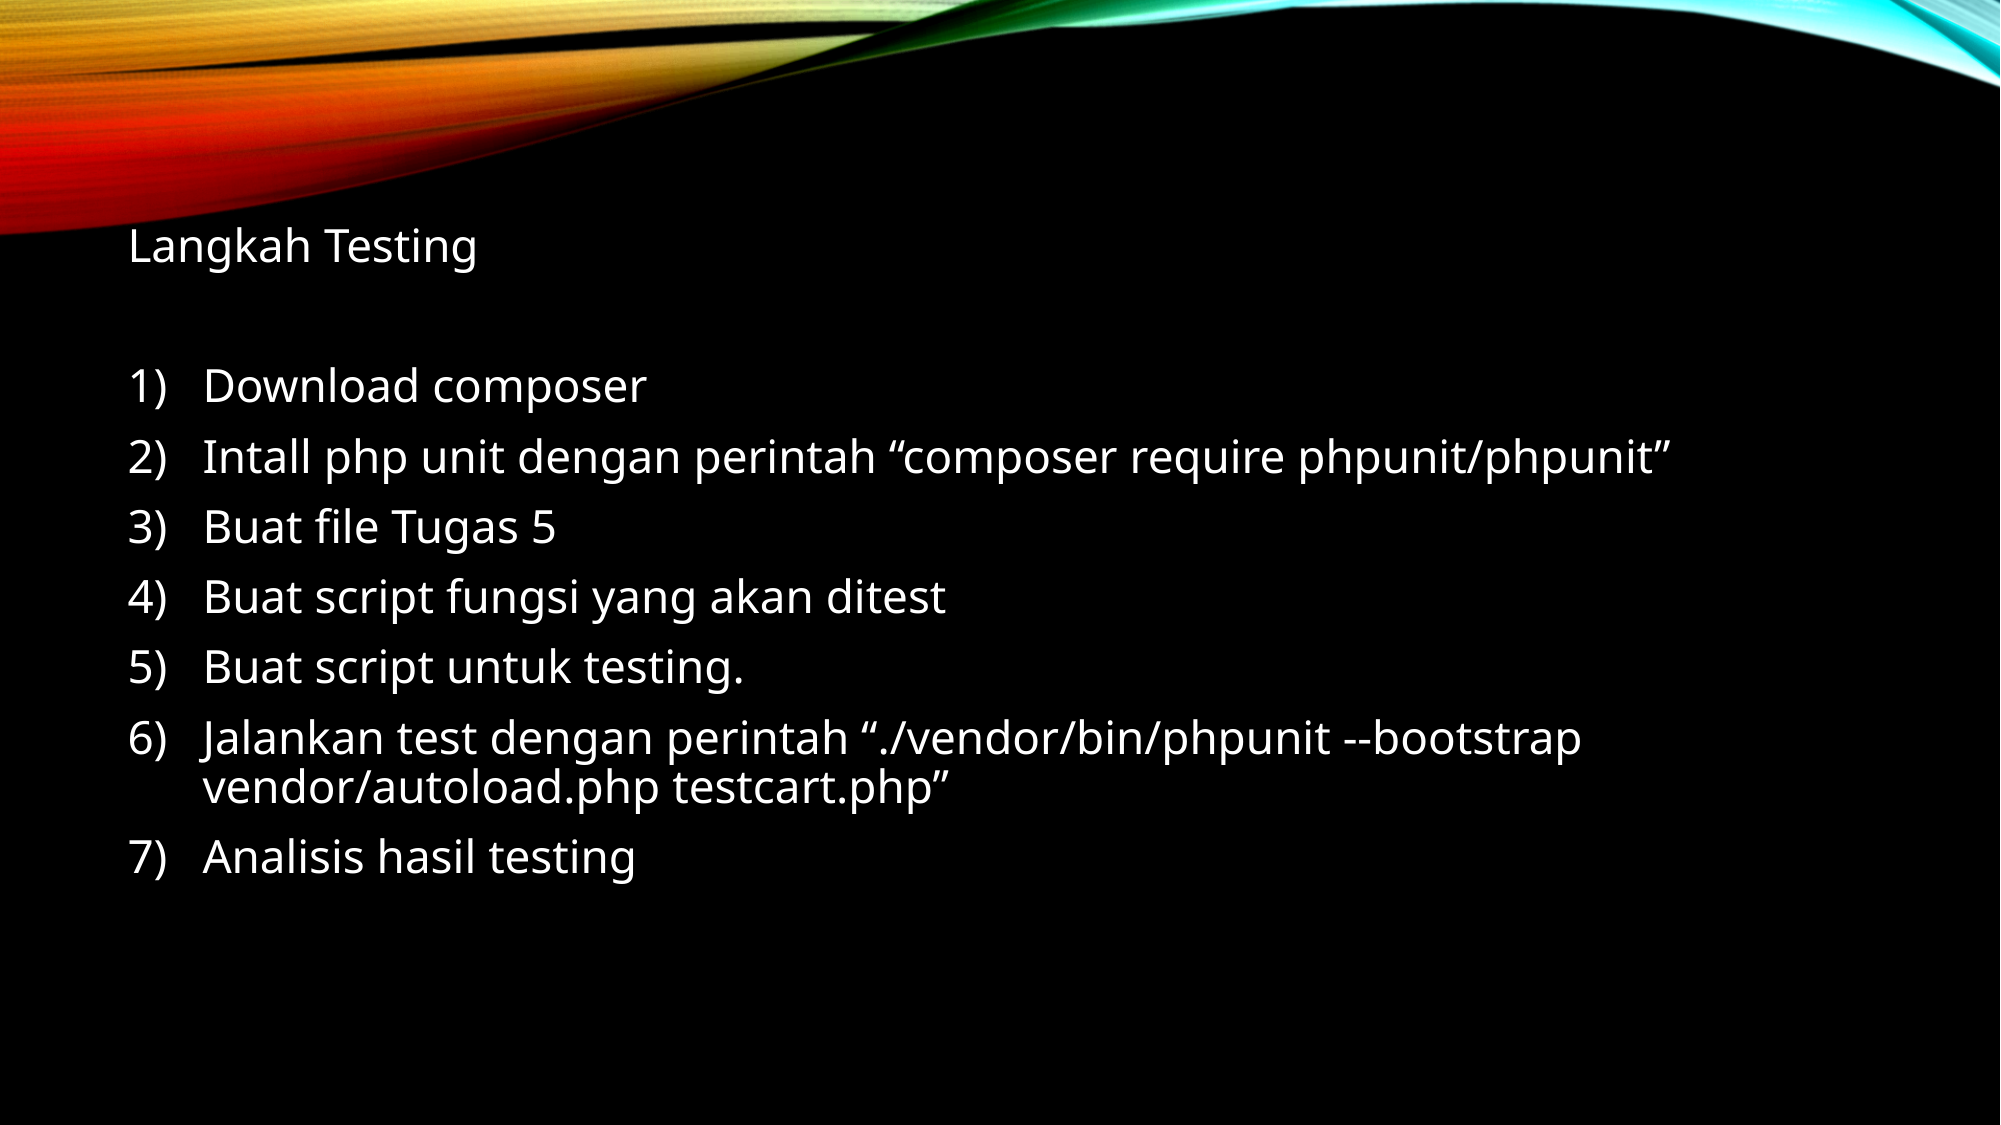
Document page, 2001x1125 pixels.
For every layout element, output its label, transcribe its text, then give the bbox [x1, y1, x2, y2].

list Langkah Testing Download composer Intall php unit dengan perintah “composer require phpunit/phpunit” Buat file Tugas 5 Buat script fungsi yang akan ditest Buat script untuk testing. Jalankan test dengan perintah “./vendor/bin/phpunit --bootstrap vendor/autoload.php testcart.php” Analisis hasil testing [112, 215, 1888, 1021]
picture [0, 0, 2000, 237]
